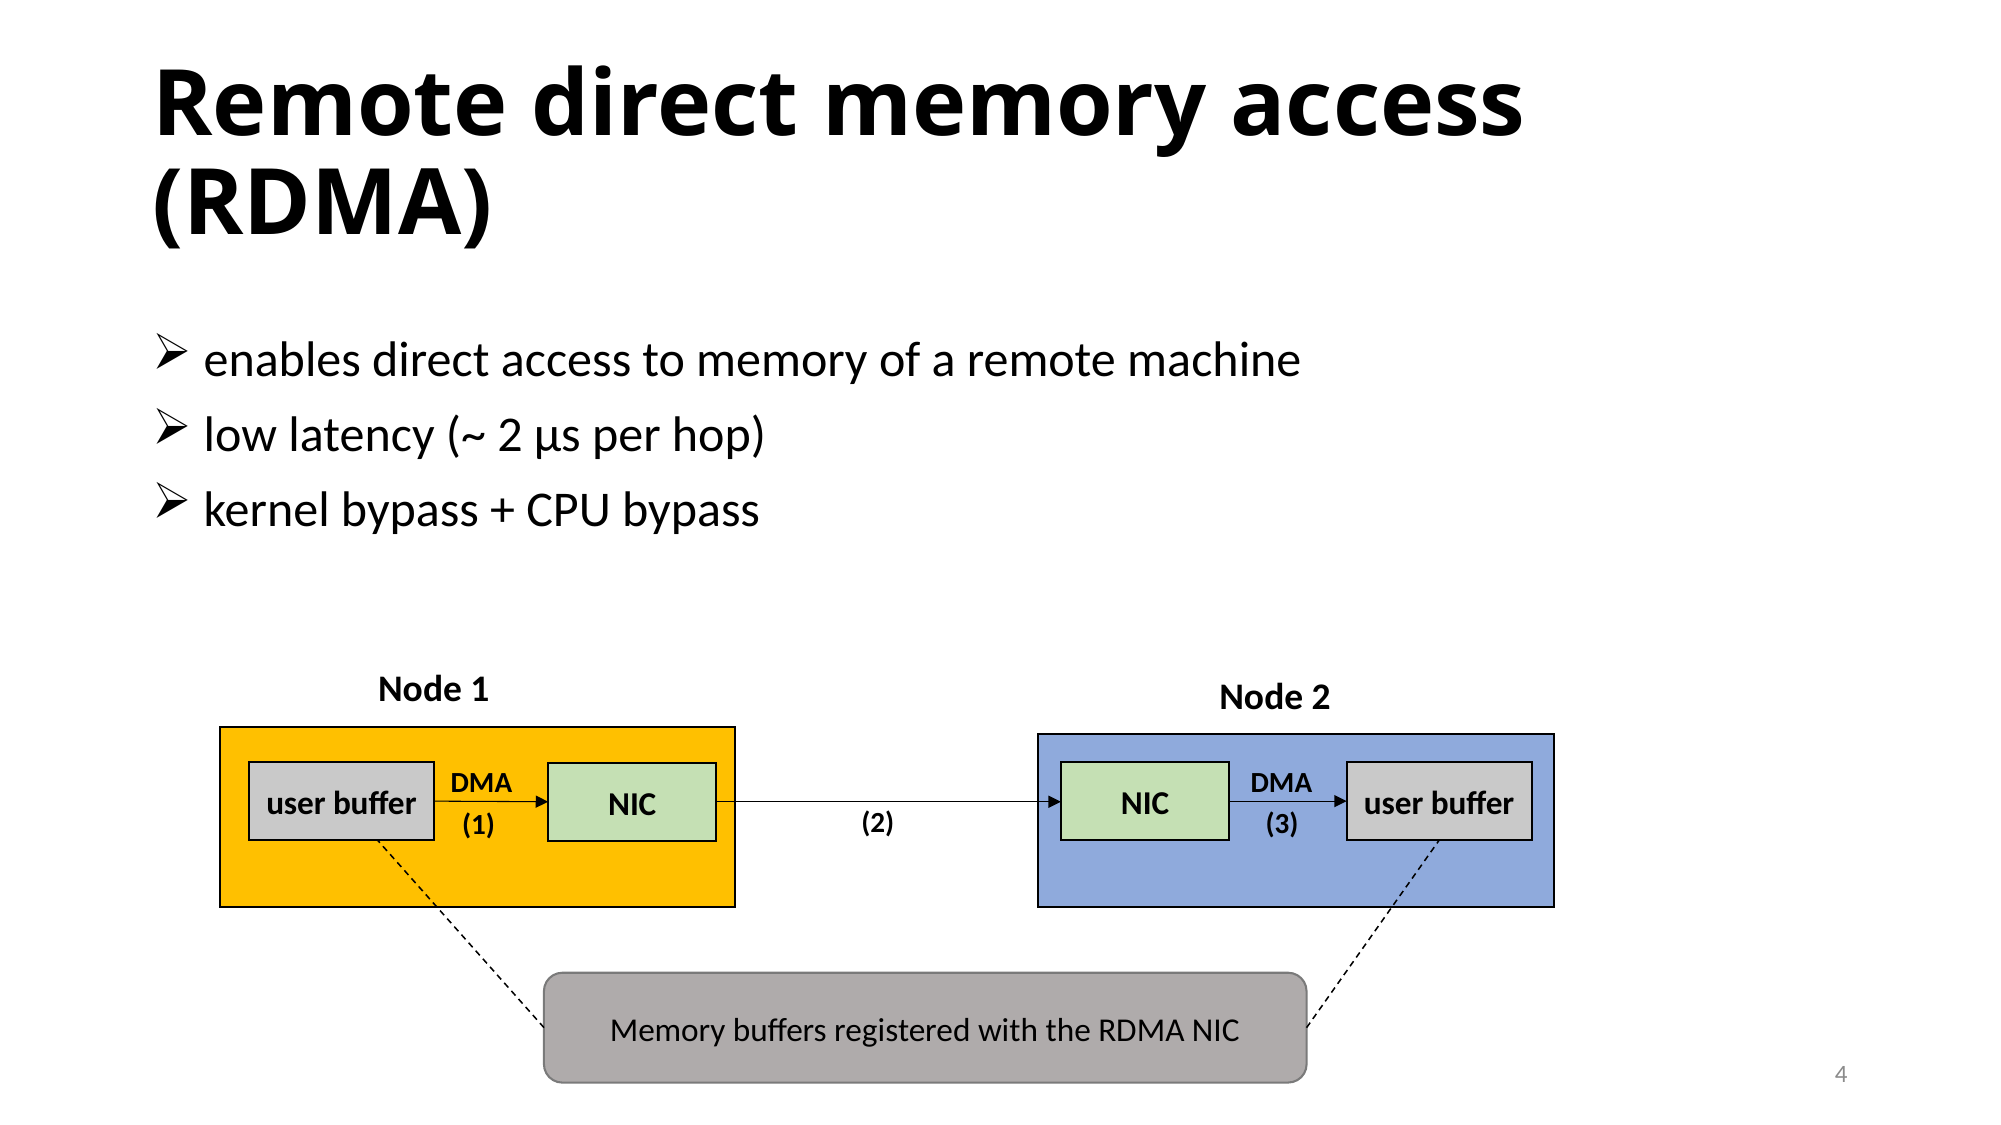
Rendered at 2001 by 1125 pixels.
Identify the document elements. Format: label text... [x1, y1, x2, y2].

text_box Memory buffers registered with the RDMA NIC [542, 971, 1308, 1084]
text_box user buffer [1346, 761, 1533, 841]
title Remote direct memory access (RDMA) [137, 59, 1863, 251]
text_box (2) [846, 802, 938, 846]
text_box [1306, 840, 1440, 1028]
text_box (3) [1250, 797, 1343, 801]
text_box [1037, 733, 1555, 908]
text_box (2) [846, 795, 938, 801]
text_box NIC [1060, 761, 1230, 841]
text_box DMA [435, 755, 573, 806]
text_box (3) [1250, 802, 1343, 847]
text_box Node 2 [1191, 664, 1360, 725]
slide_number 4 [1412, 1042, 1863, 1103]
text_box NIC [547, 762, 717, 842]
text_box Node 1 [349, 656, 518, 717]
text_box (1) [447, 802, 539, 840]
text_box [377, 840, 544, 1028]
list enables direct access to memory of a remote machine low latency (~ 2 µs per hop) kernel bypass + CPU bypass [137, 251, 1863, 1081]
text_box [219, 726, 736, 908]
text_box DMA [1235, 756, 1373, 806]
text_box user buffer [248, 761, 435, 841]
